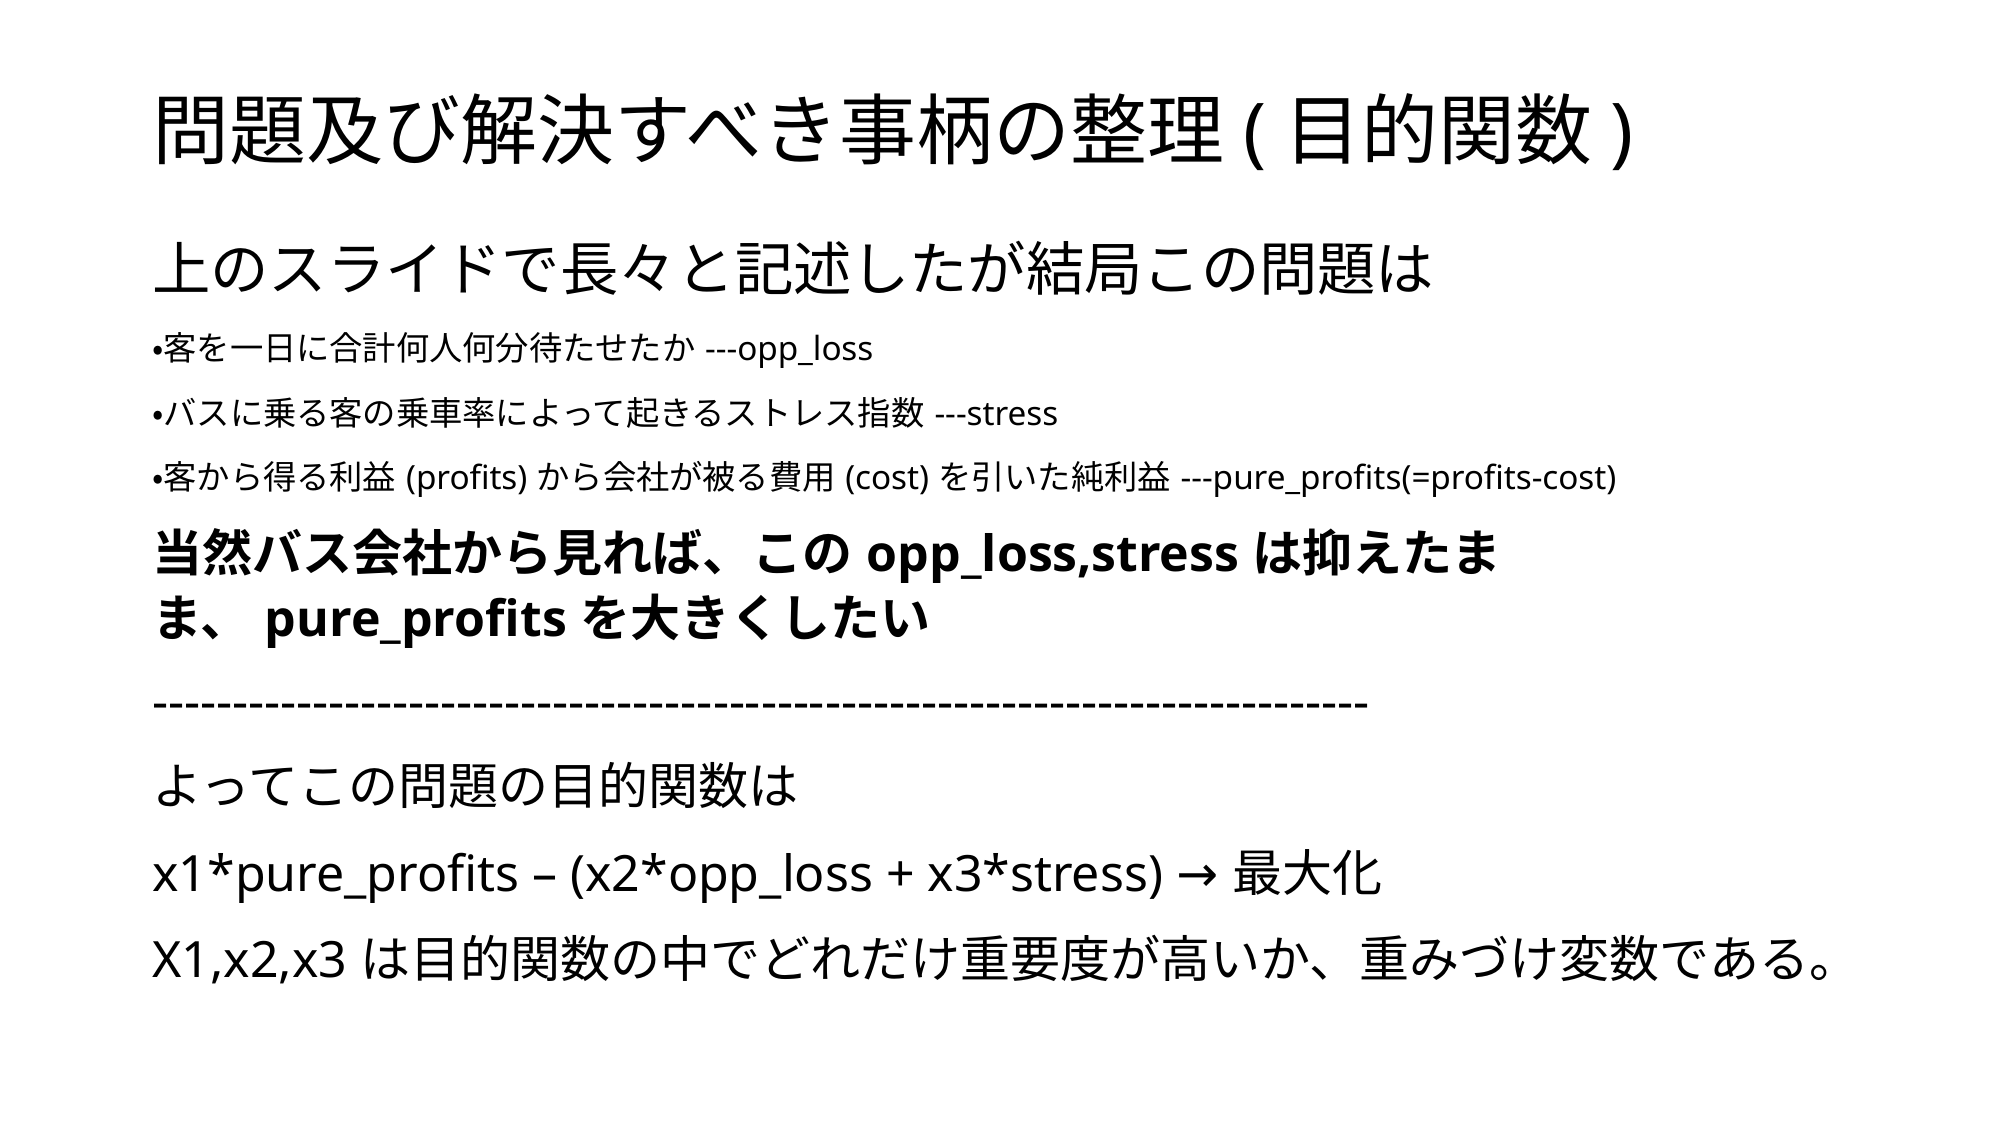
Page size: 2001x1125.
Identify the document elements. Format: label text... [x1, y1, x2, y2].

list 上のスライドで長々と記述したが結局この問題は ・客を一日に合計何人何分待たせたか---opp_loss ・バスに乗る客の乗車率によって起きるストレス指数---stress ・客から得る利益(profits)から会社が被る費用(cost)を引いた純利益---pure_profits(=profits-cost) 当然バス会社から見れば、このopp_loss,stressは抑えたまま、pure_profitsを大きくしたい ---------------------------------------------------------------------------- よってこの問題の目的関数は x1*pure_profits – (x2*opp_loss + x3*stress) →最大化 X1,x2,x3は目的関数の中でどれだけ重要度が高いか、重みづけ変数である。 [137, 221, 1863, 1089]
title 問題及び解決すべき事柄の整理(目的関数) [137, 35, 1863, 221]
